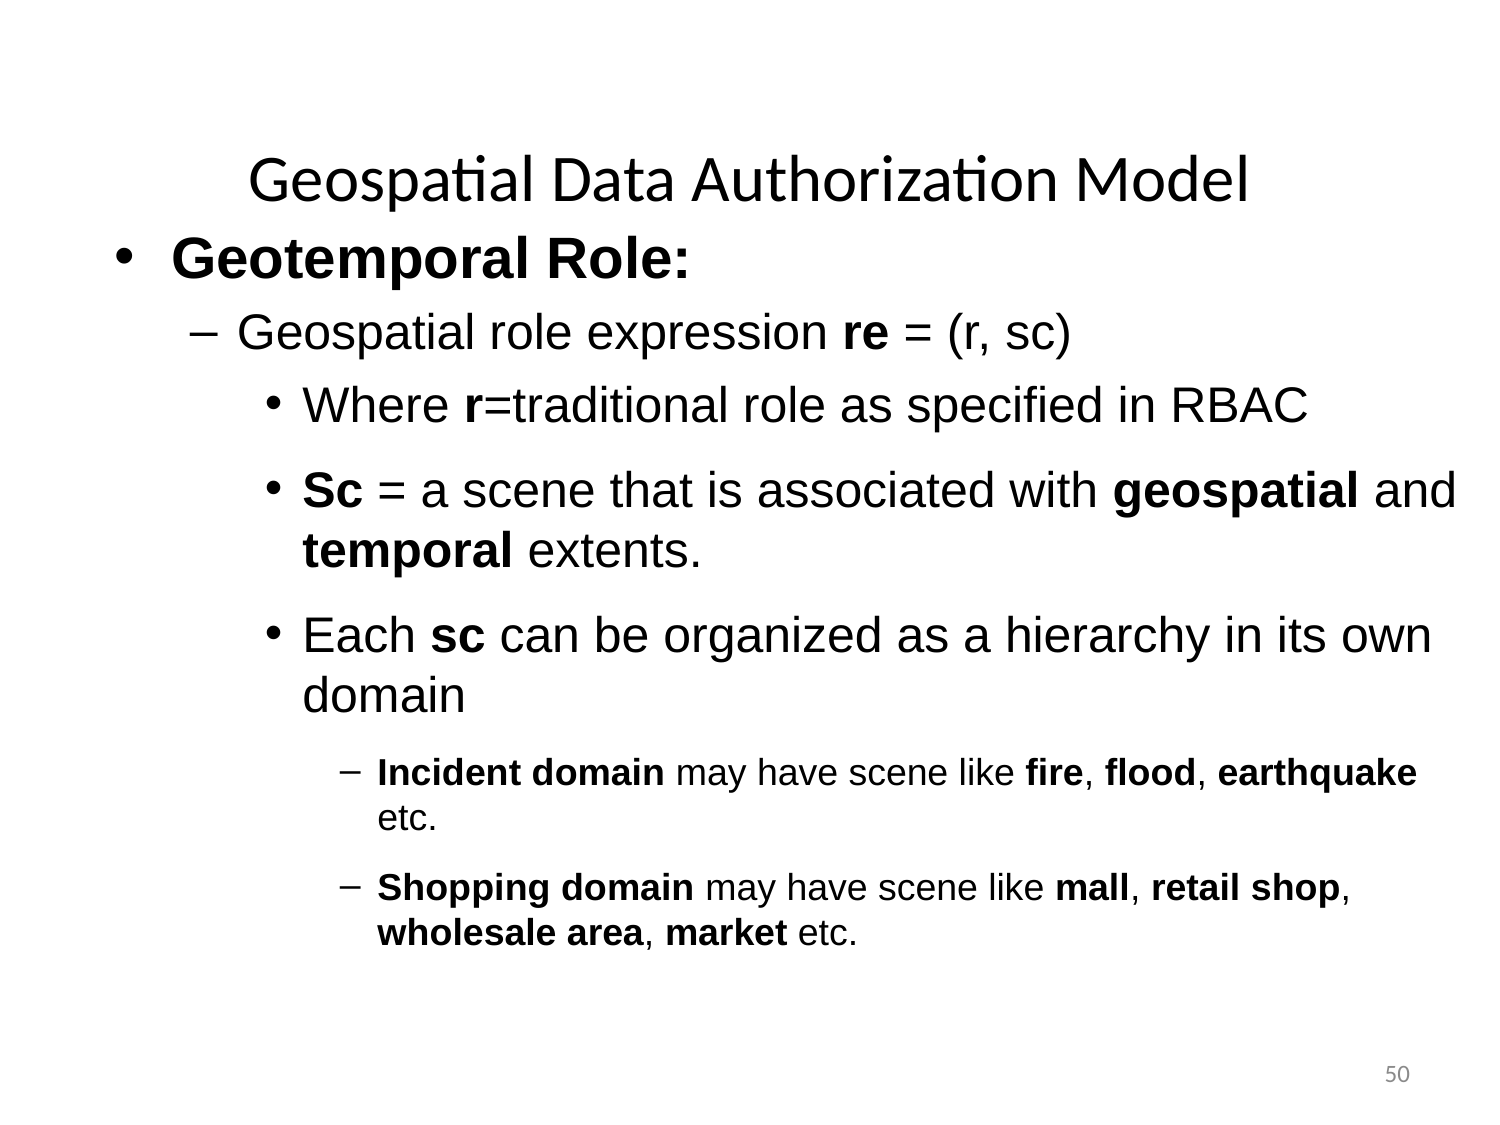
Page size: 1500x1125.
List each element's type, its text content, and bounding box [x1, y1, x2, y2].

title Geospatial Data Authorization Model [75, 99, 1425, 250]
slide_number 50 [1074, 1042, 1425, 1103]
list Geotemporal Role: Geospatial role expression re = (r, sc) Where r=traditional role as specified in RBAC Sc = a scene that is associated with geospatial and temporal extents. Each sc can be organized as a hierarchy in its own domain Incident domain may have scene like fire, flood, earthquake etc. Shopping domain may have scene like mall, retail shop, wholesale area, market etc. [99, 212, 1475, 963]
